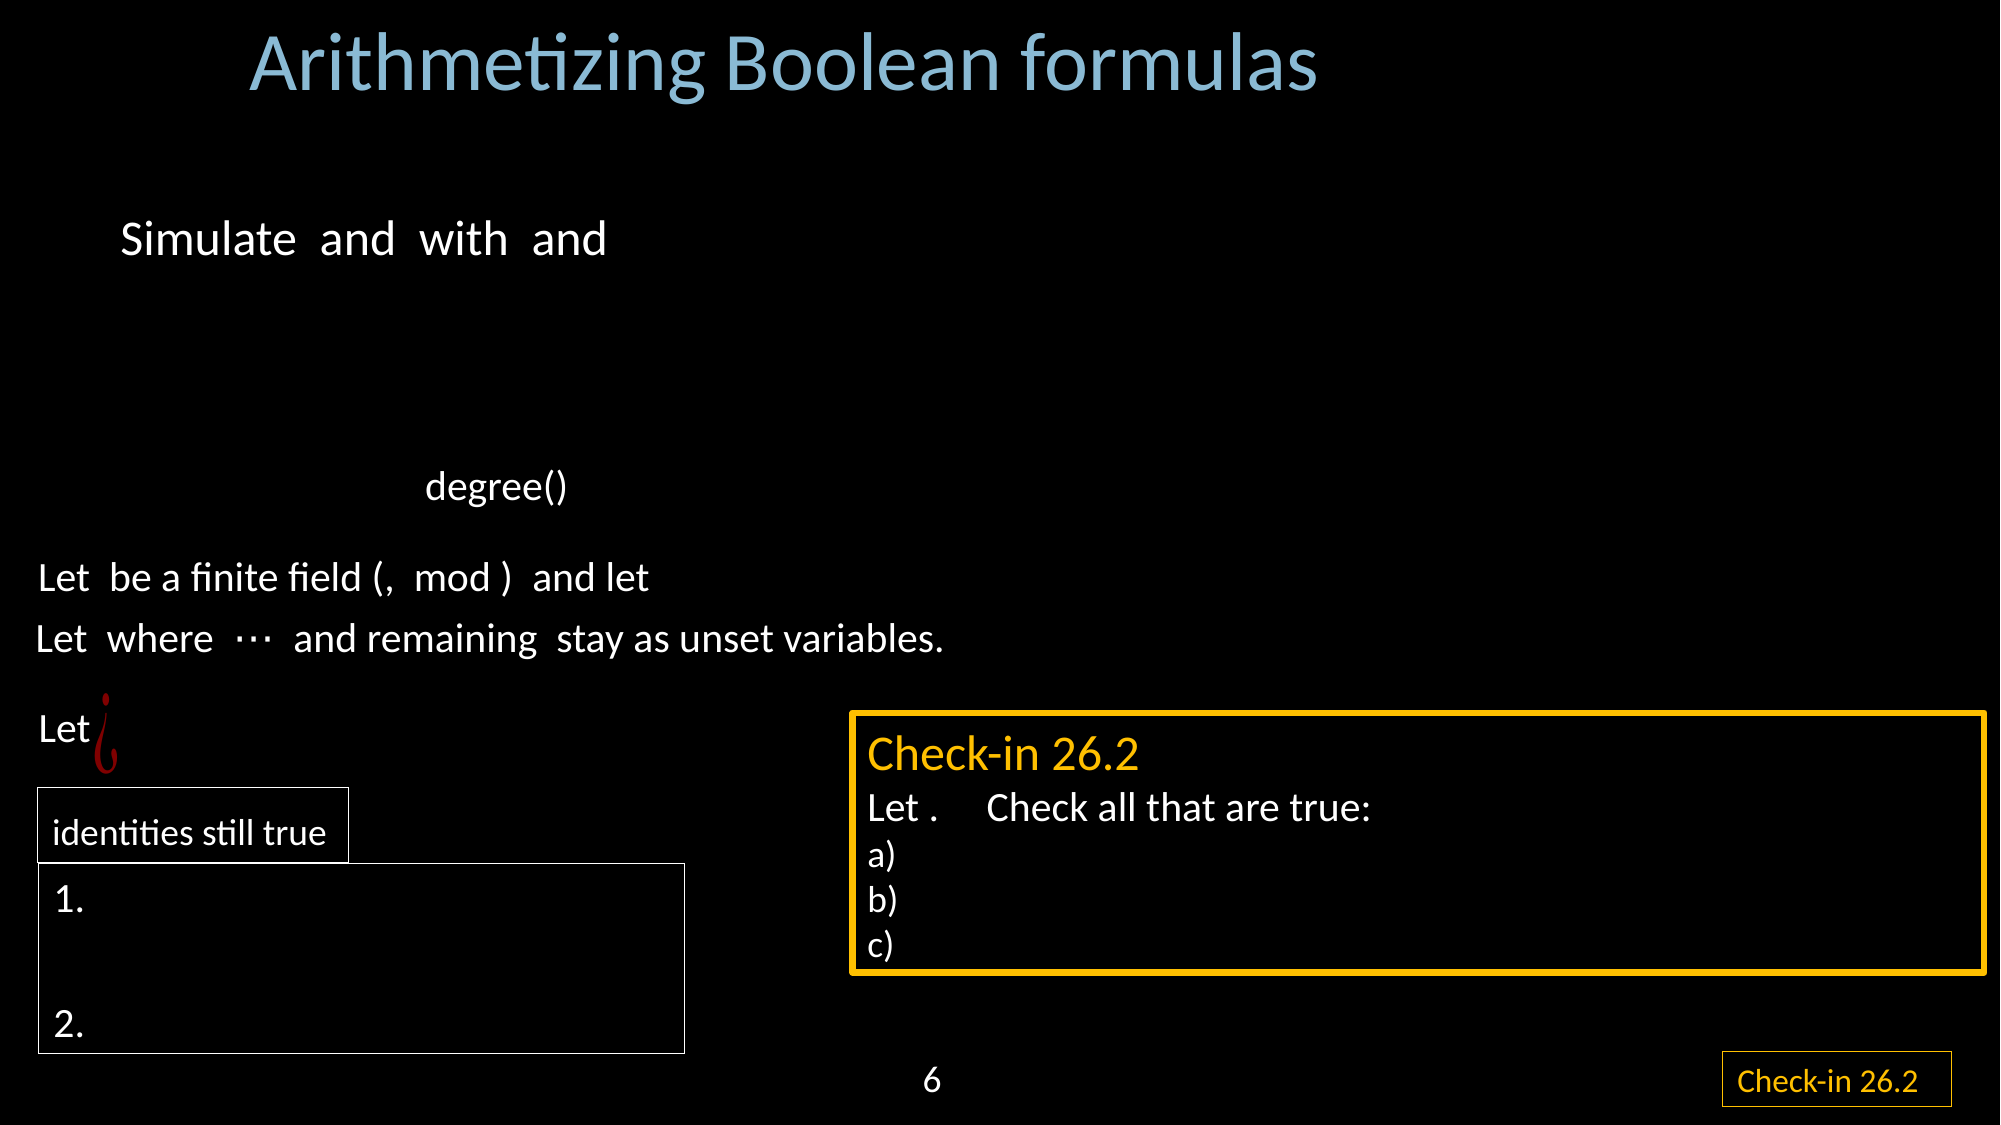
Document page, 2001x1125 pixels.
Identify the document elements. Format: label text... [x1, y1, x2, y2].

text_box 6 [908, 1047, 957, 1108]
text_box Check-in 26.2 [1722, 1051, 1952, 1107]
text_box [14, 656, 843, 823]
text_box Arithmetizing Boolean formulas [0, 0, 1571, 115]
text_box identities still true [37, 823, 349, 863]
